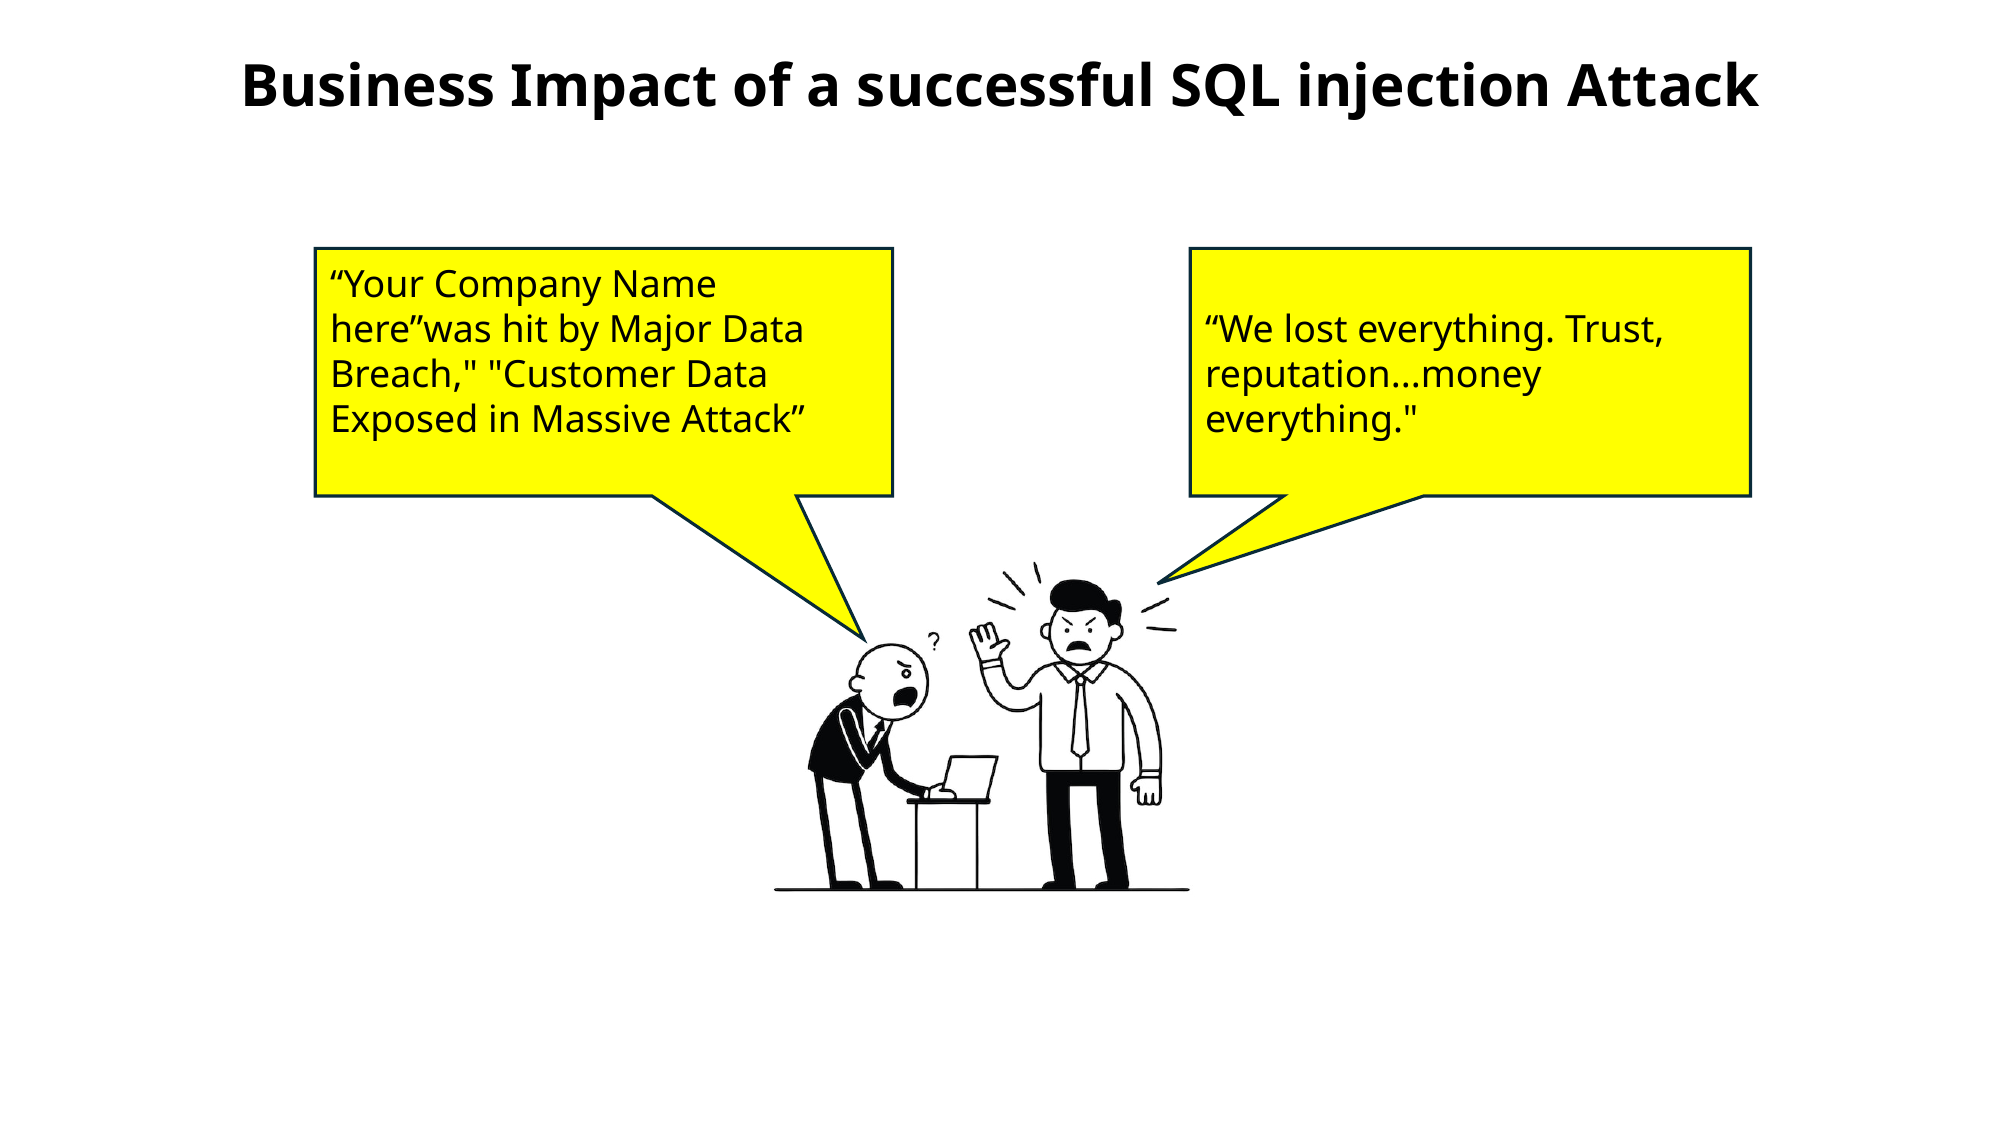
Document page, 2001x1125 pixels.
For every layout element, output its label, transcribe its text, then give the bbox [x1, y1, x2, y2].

text_box “We lost everything. Trust, reputation...money everything." [1188, 246, 1753, 565]
text_box Business Impact of a successful SQL injection Attack [225, 40, 1775, 126]
text_box “Your Company Name here”was hit by Major Data Breach," "Customer Data Exposed in Massive Attack” [313, 246, 895, 559]
picture [742, 487, 1221, 965]
